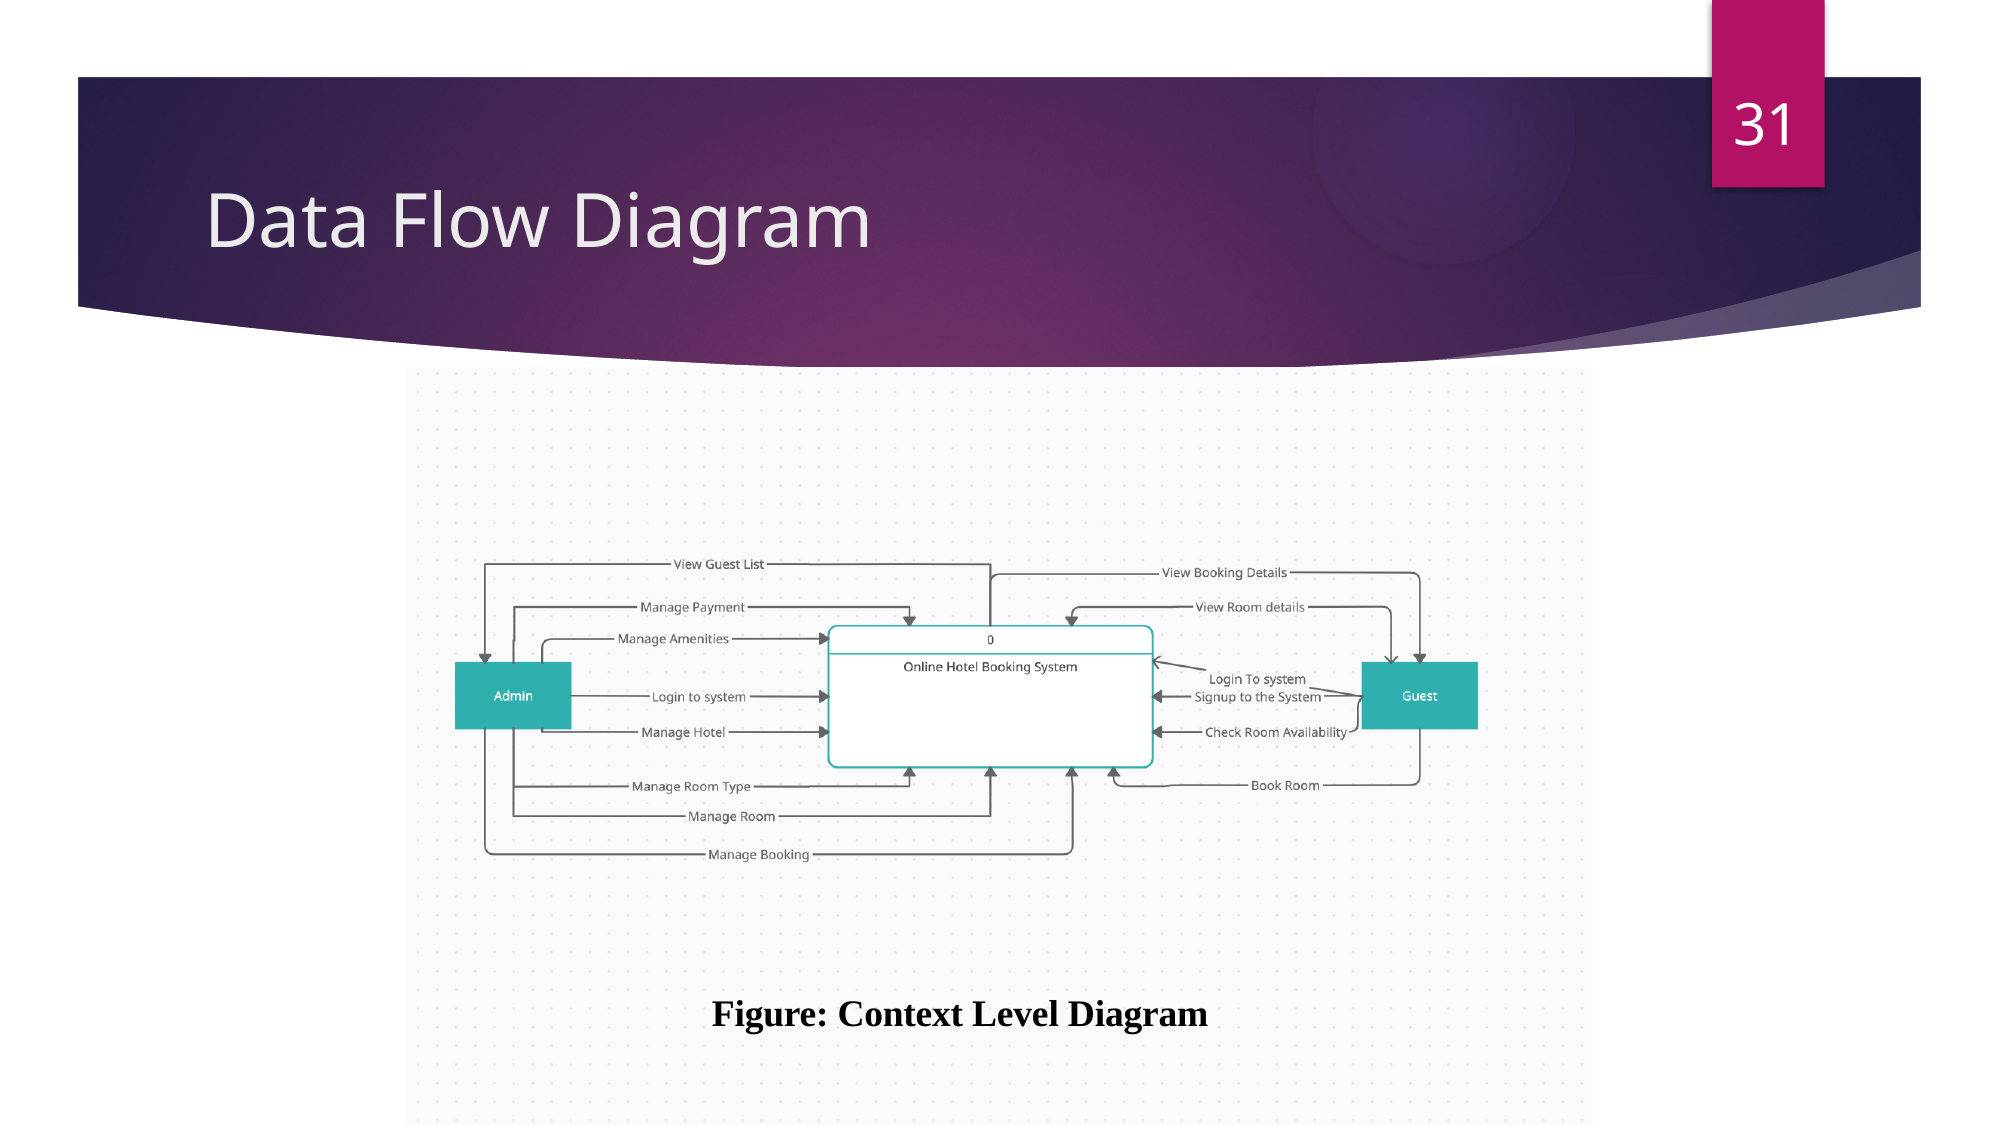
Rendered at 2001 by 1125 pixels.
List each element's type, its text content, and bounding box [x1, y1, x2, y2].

slide_number 31 [1698, 48, 1836, 175]
title Data Flow Diagram [189, 159, 1627, 276]
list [406, 367, 1593, 1125]
